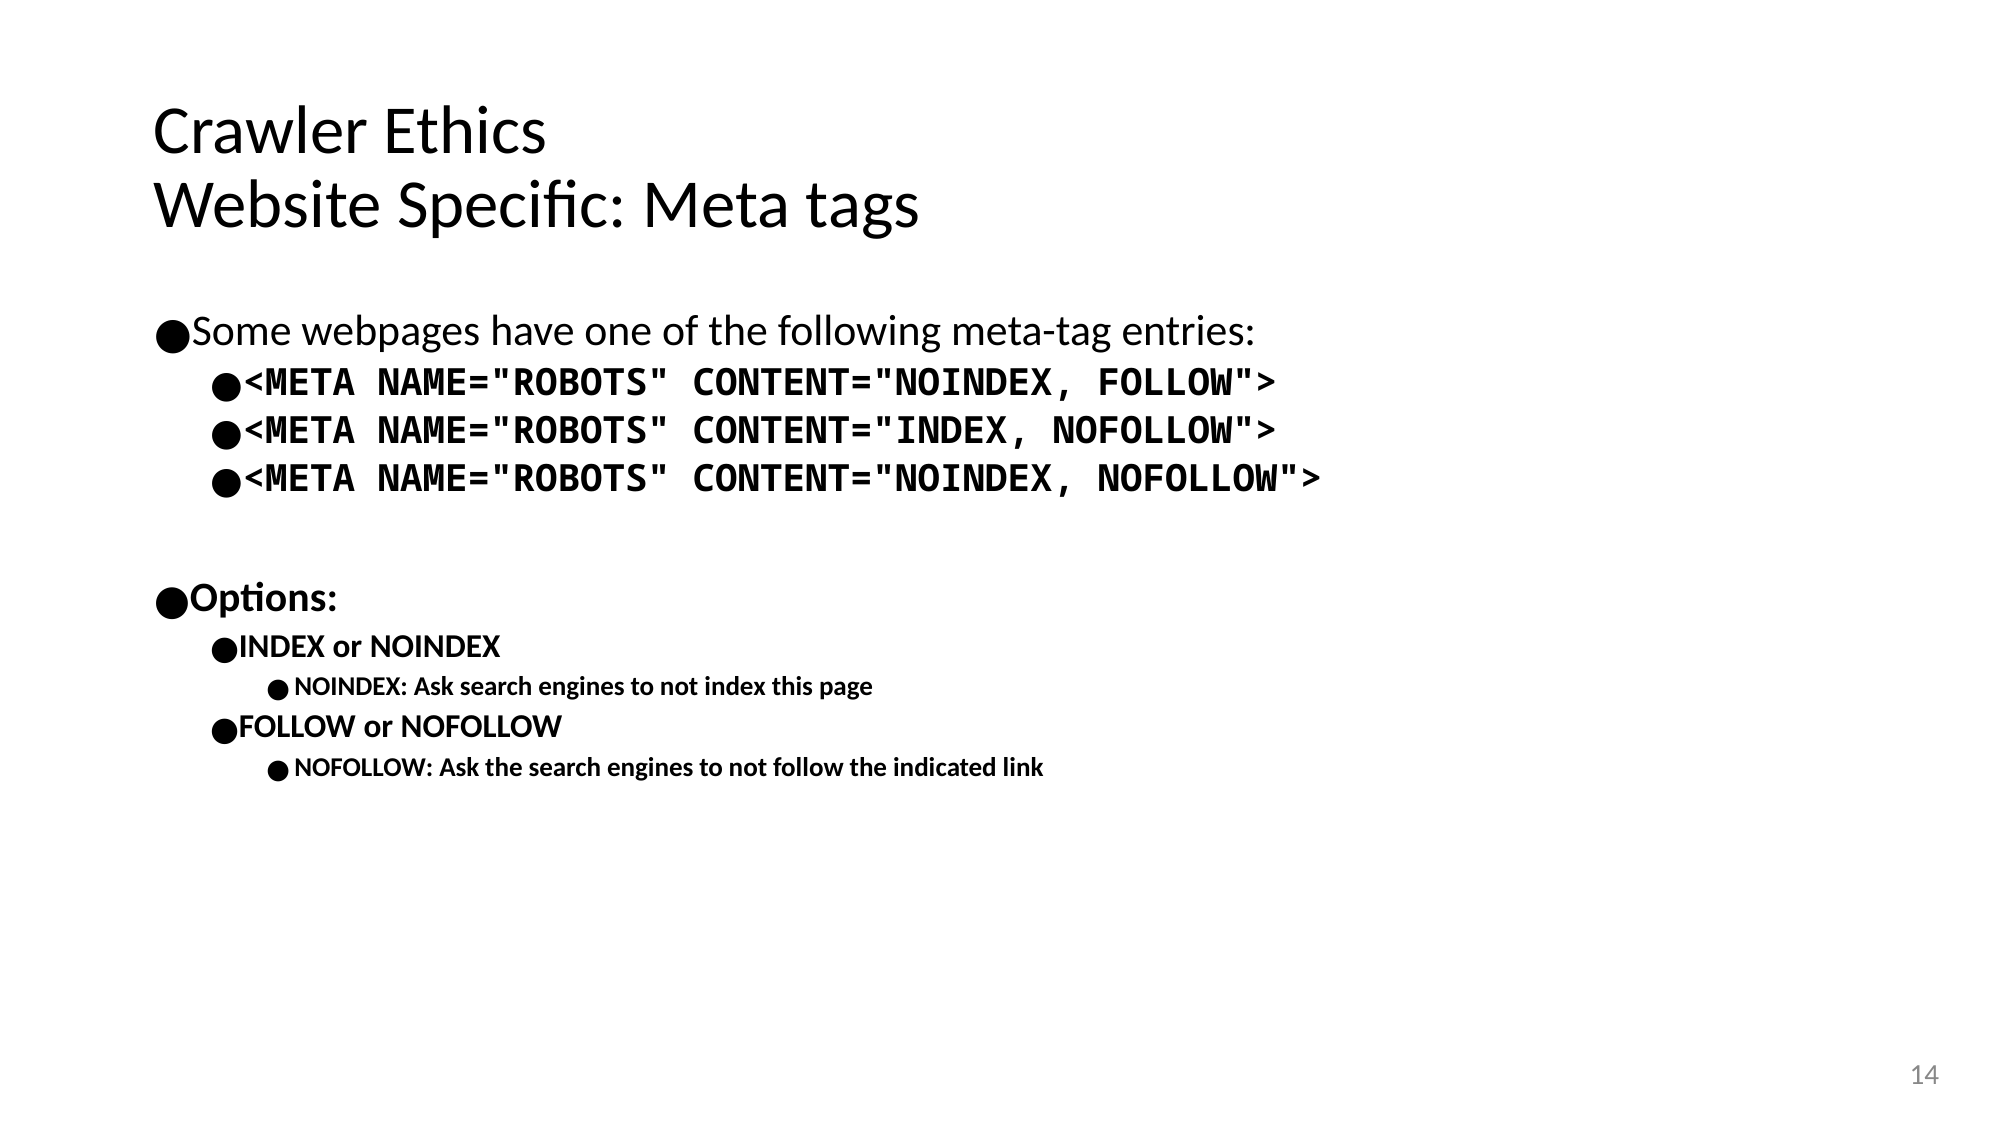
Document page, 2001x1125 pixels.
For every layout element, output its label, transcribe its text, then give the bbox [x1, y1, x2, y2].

title Crawler Ethics Website Specific: Meta tags [138, 60, 1864, 278]
slide_number ‹#› [1504, 1042, 1955, 1103]
list Some webpages have one of the following meta-tag entries: <META NAME="ROBOTS" CONTENT="NOINDEX, FOLLOW"> <META NAME="ROBOTS" CONTENT="INDEX, NOFOLLOW"> <META NAME="ROBOTS" CONTENT="NOINDEX, NOFOLLOW"> Options: INDEX or NOINDEX NOINDEX: Ask search engines to not index this page FOLLOW or NOFOLLOW NOFOLLOW: Ask the search engines to not follow the indicated link [138, 299, 1864, 1014]
